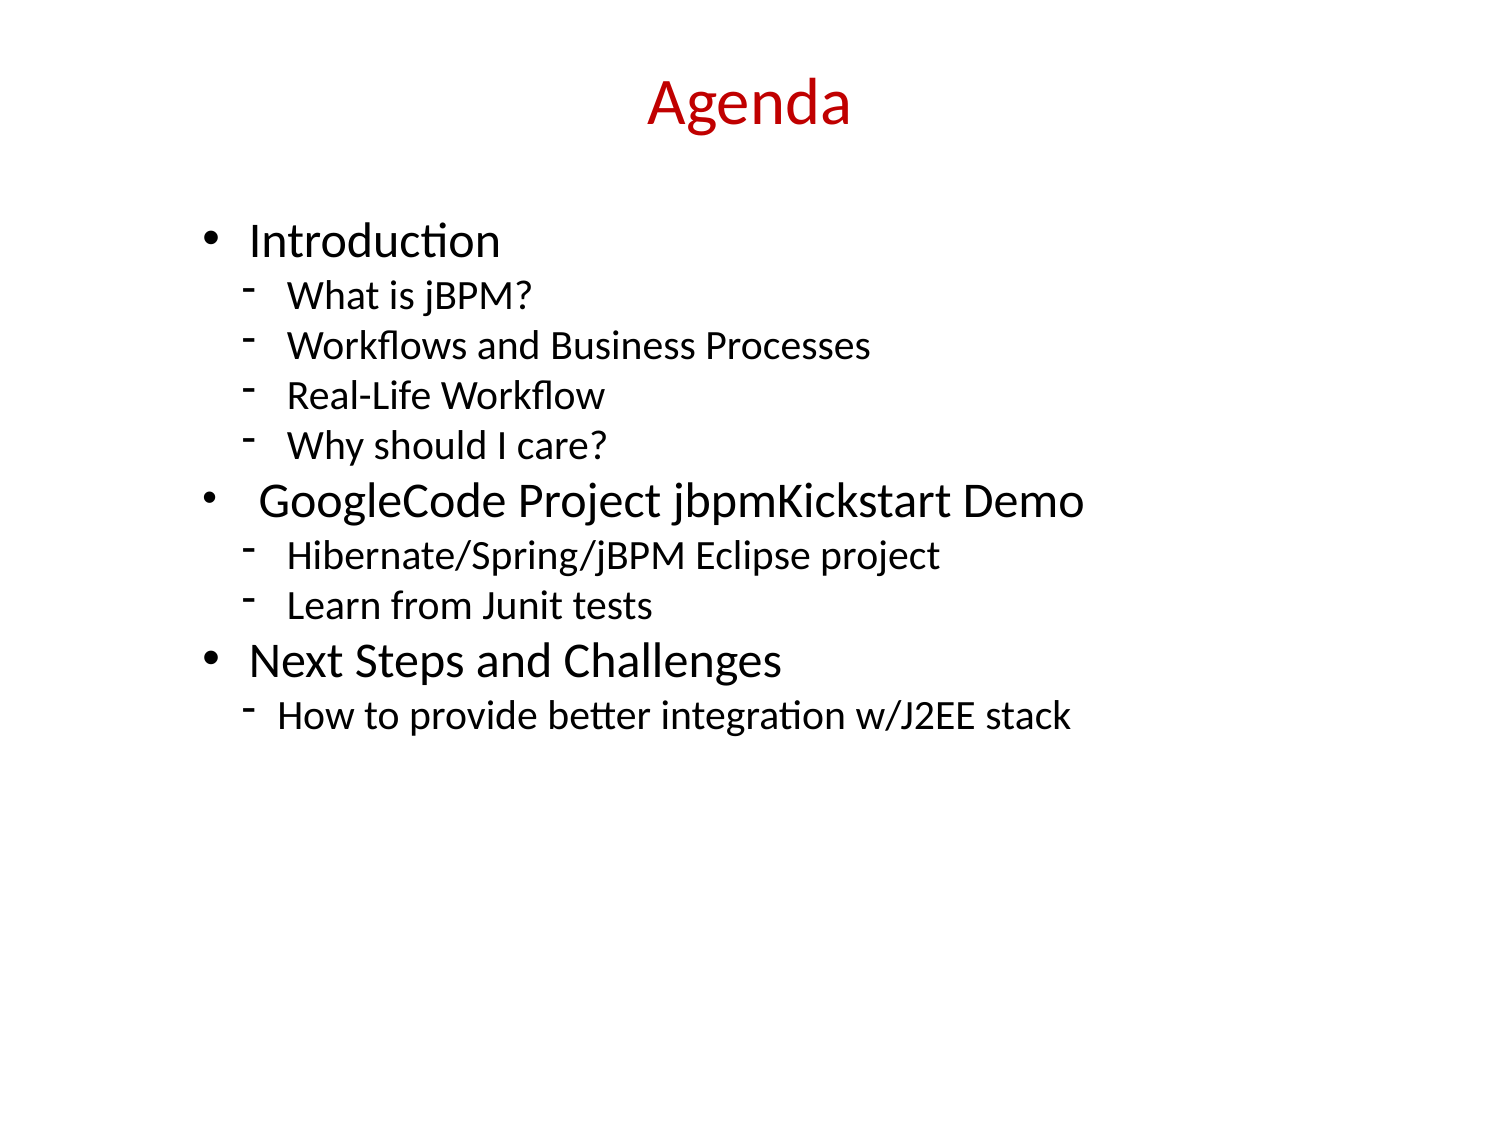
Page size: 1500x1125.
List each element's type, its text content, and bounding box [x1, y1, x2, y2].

text_box Introduction What is jBPM? Workflows and Business Processes Real-Life Workflow Why should I care? GoogleCode Project jbpmKickstart Demo Hibernate/Spring/jBPM Eclipse project Learn from Junit tests Next Steps and Challenges How to provide better integration w/J2EE stack [187, 200, 1425, 745]
title Agenda [224, 44, 1276, 151]
